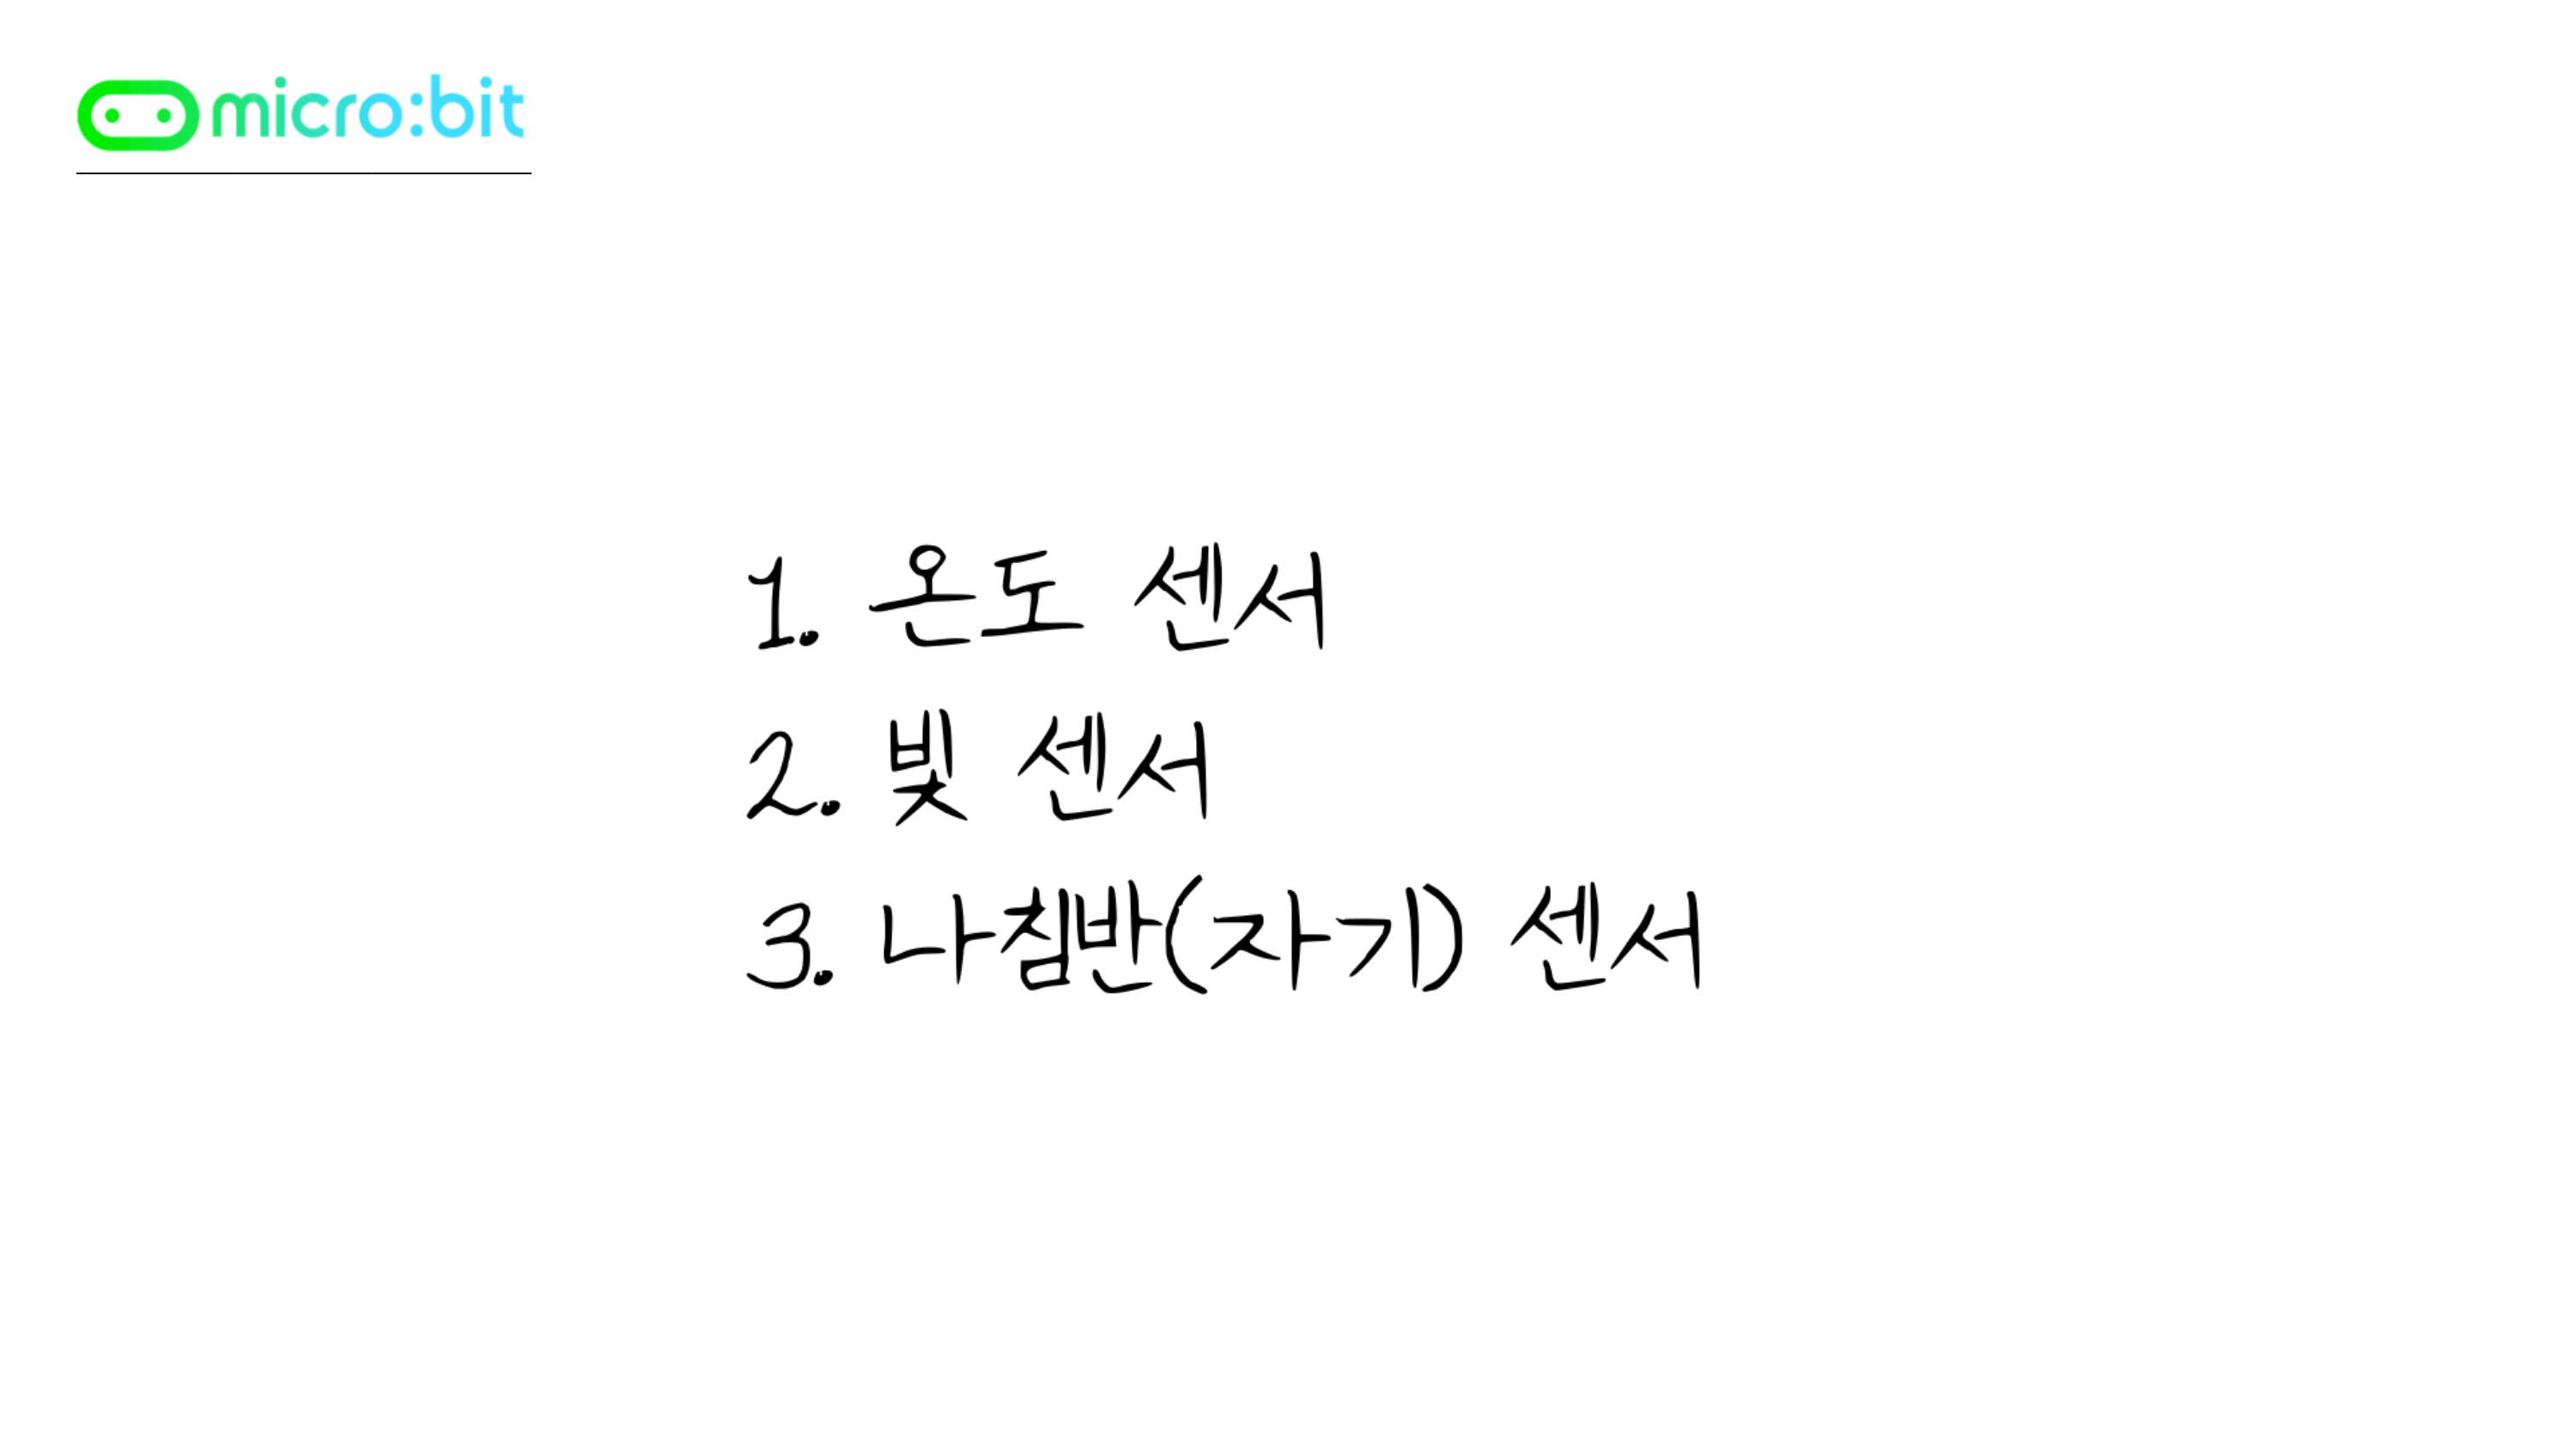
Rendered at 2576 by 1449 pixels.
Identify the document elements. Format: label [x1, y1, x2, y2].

picture [720, 453, 1777, 1118]
text_box [75, 70, 526, 157]
